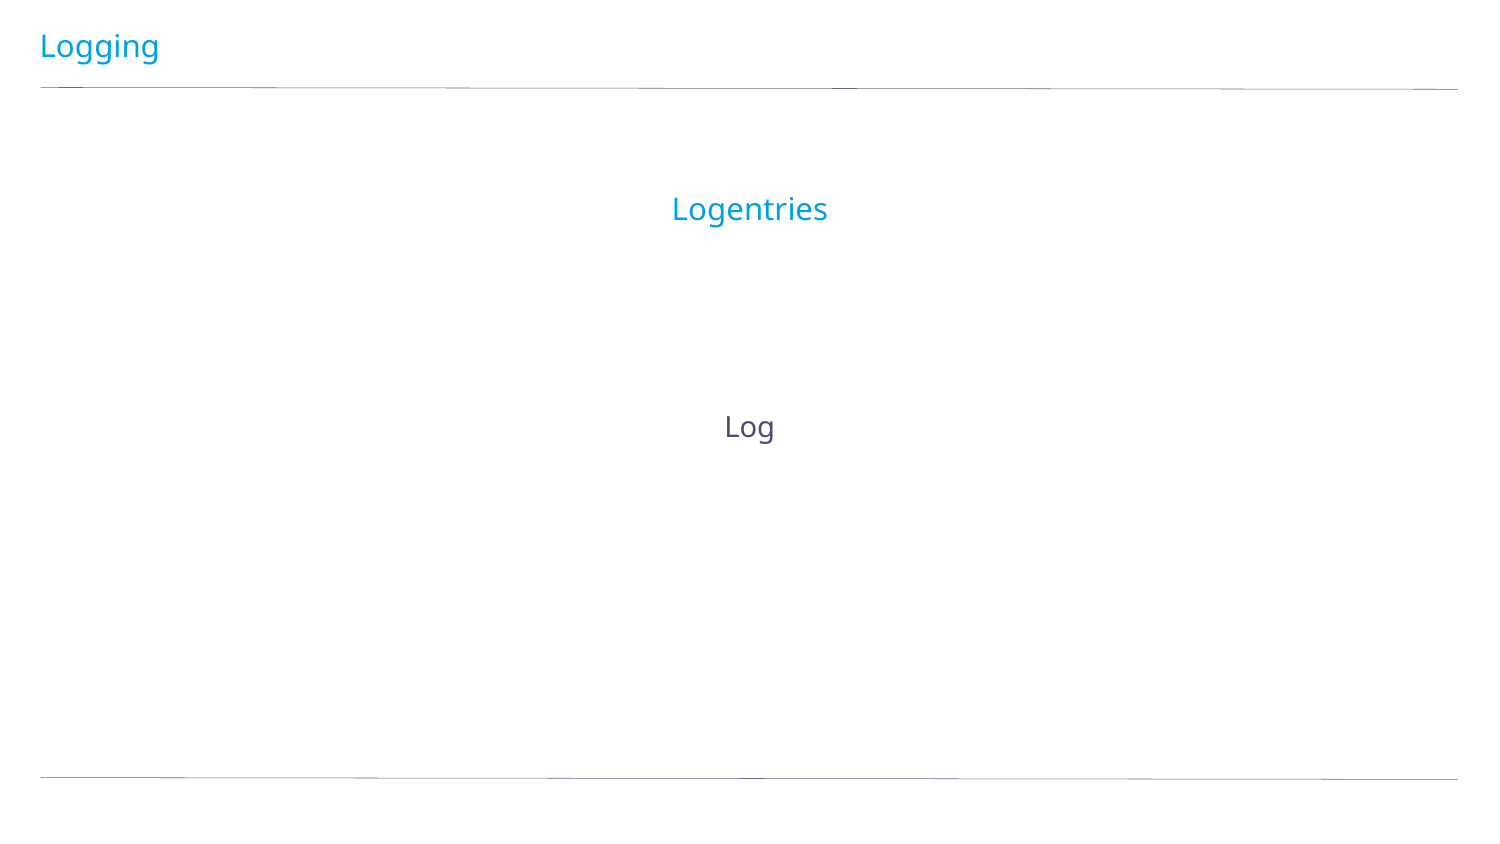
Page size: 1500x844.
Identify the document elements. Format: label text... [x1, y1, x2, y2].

text_box Log [86, 393, 1414, 451]
text_box Logentries [408, 193, 1092, 230]
title Logging [38, 29, 926, 67]
